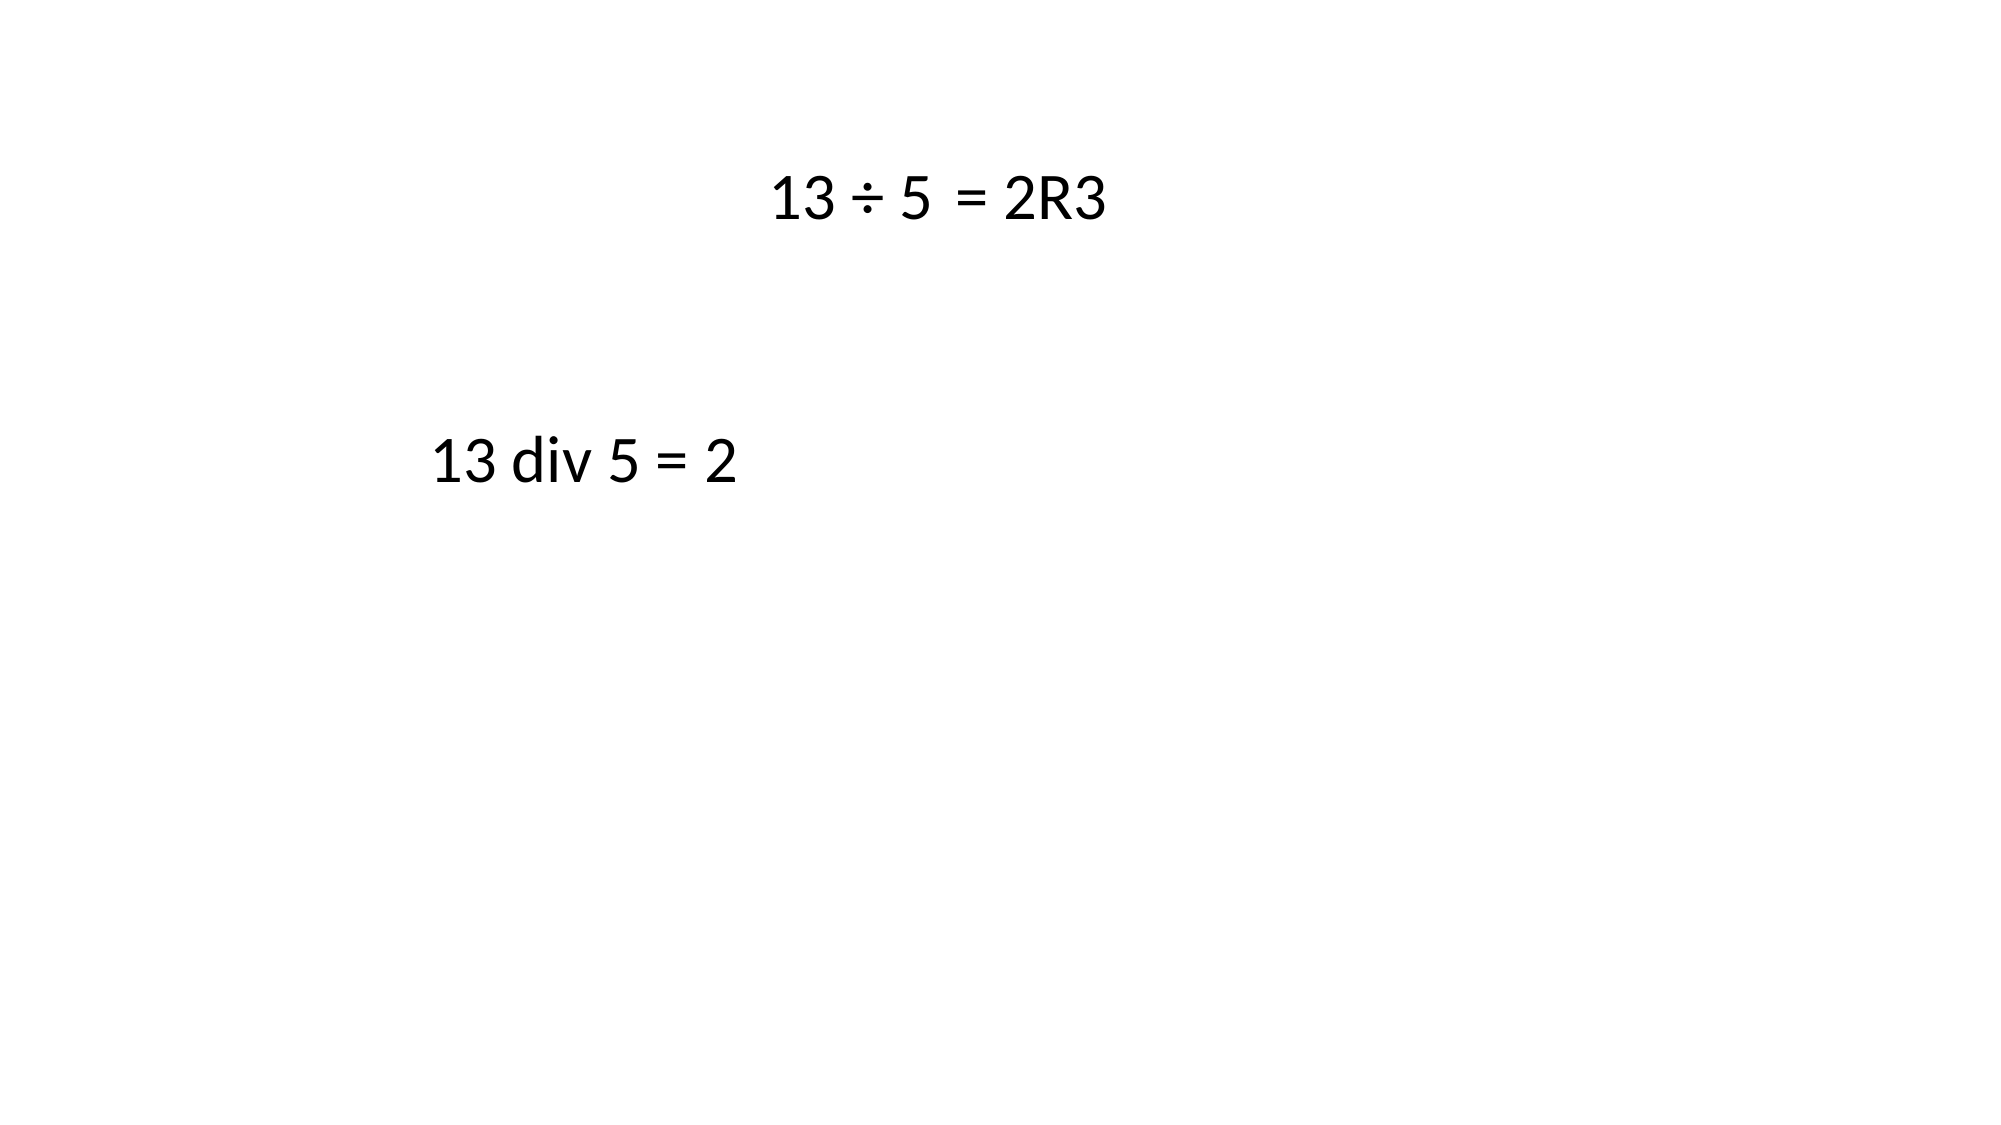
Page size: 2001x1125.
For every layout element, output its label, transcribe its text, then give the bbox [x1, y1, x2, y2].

text_box = 2R3 [940, 145, 1123, 241]
text_box 13 ÷ 5 [754, 145, 940, 241]
text_box 13 div 5 = 2 [414, 408, 886, 503]
